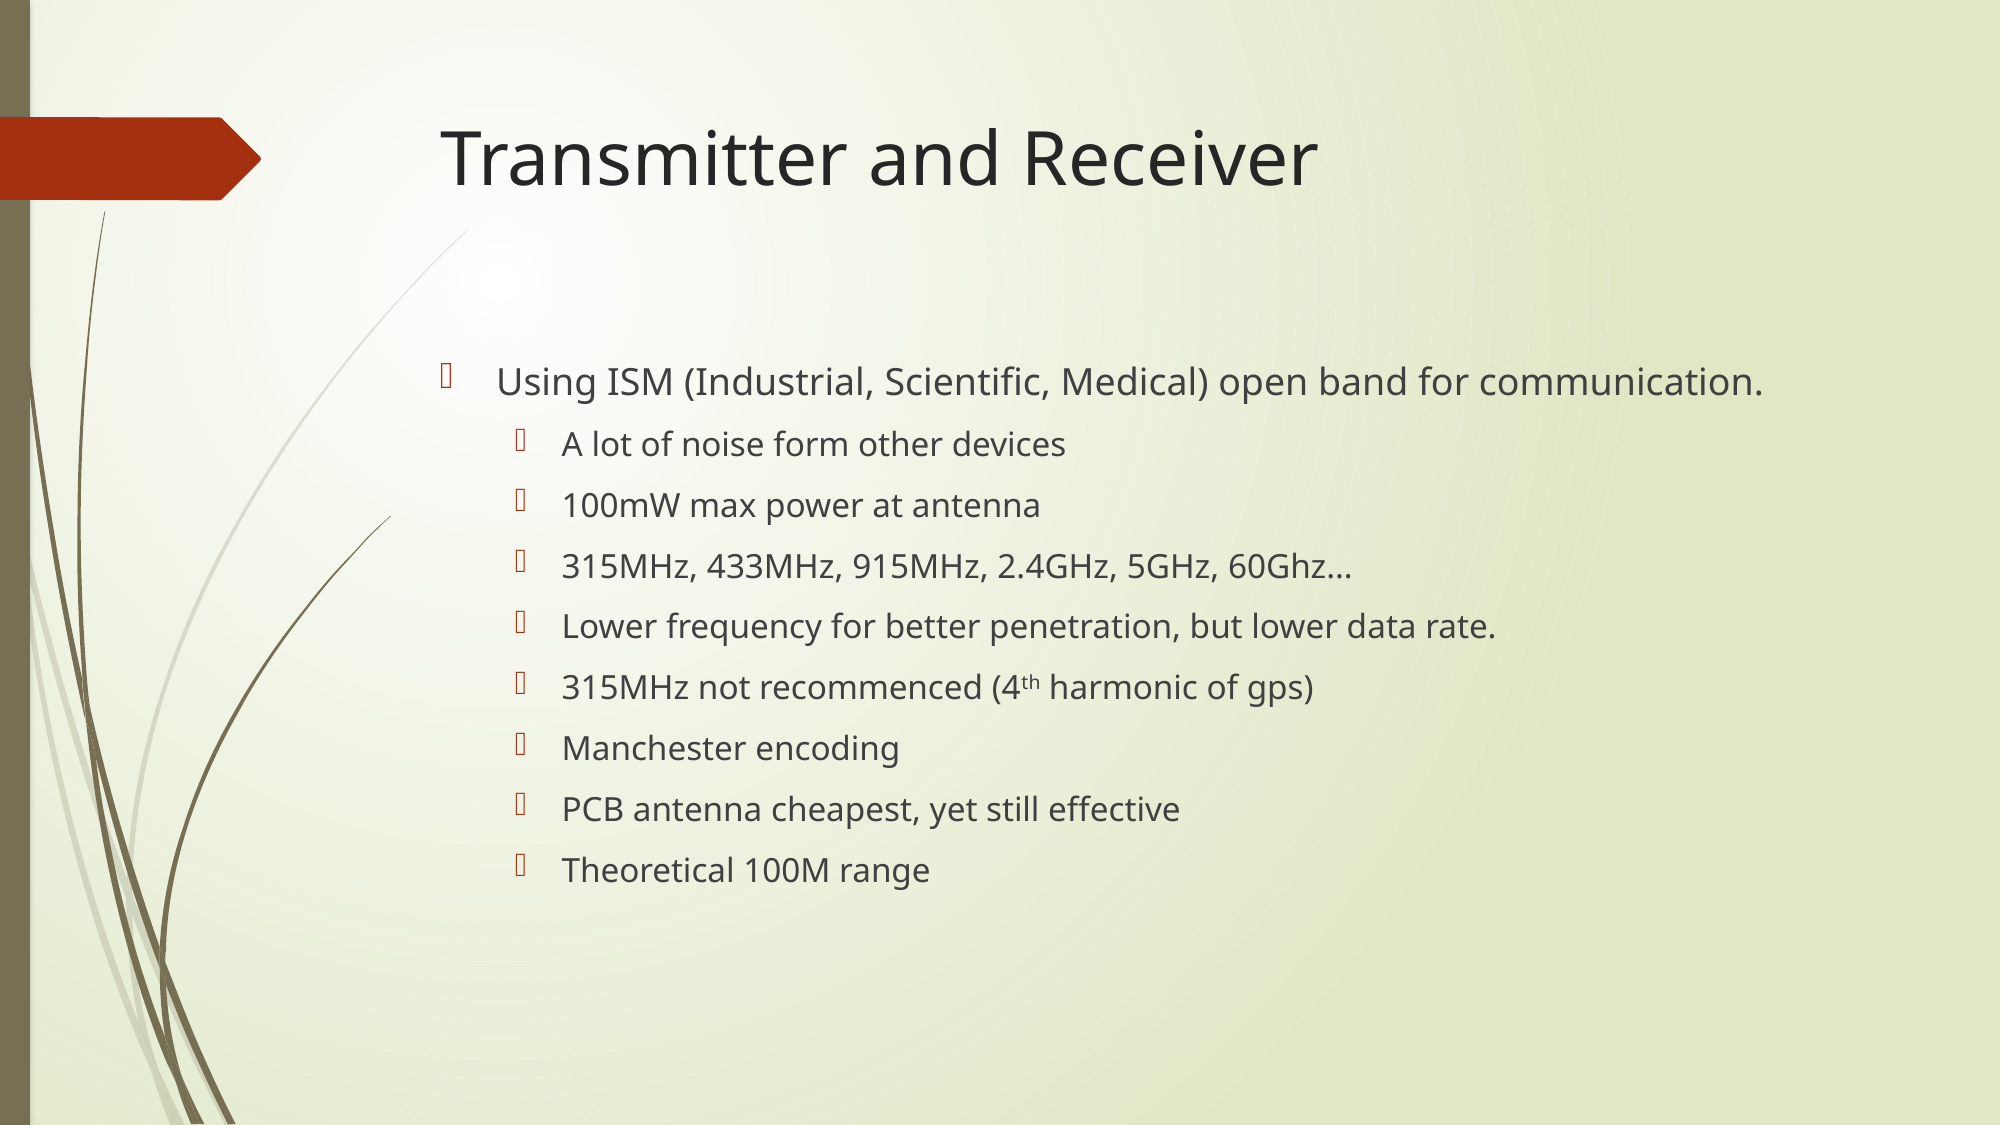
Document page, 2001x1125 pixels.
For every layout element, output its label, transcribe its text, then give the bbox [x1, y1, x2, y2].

list Using ISM (Industrial, Scientific, Medical) open band for communication. A lot of noise form other devices 100mW max power at antenna 315MHz, 433MHz, 915MHz, 2.4GHz, 5GHz, 60Ghz… Lower frequency for better penetration, but lower data rate. 315MHz not recommenced (4th harmonic of gps) Manchester encoding PCB antenna cheapest, yet still effective Theoretical 100M range [424, 350, 1888, 970]
title Transmitter and Receiver [425, 102, 1888, 313]
